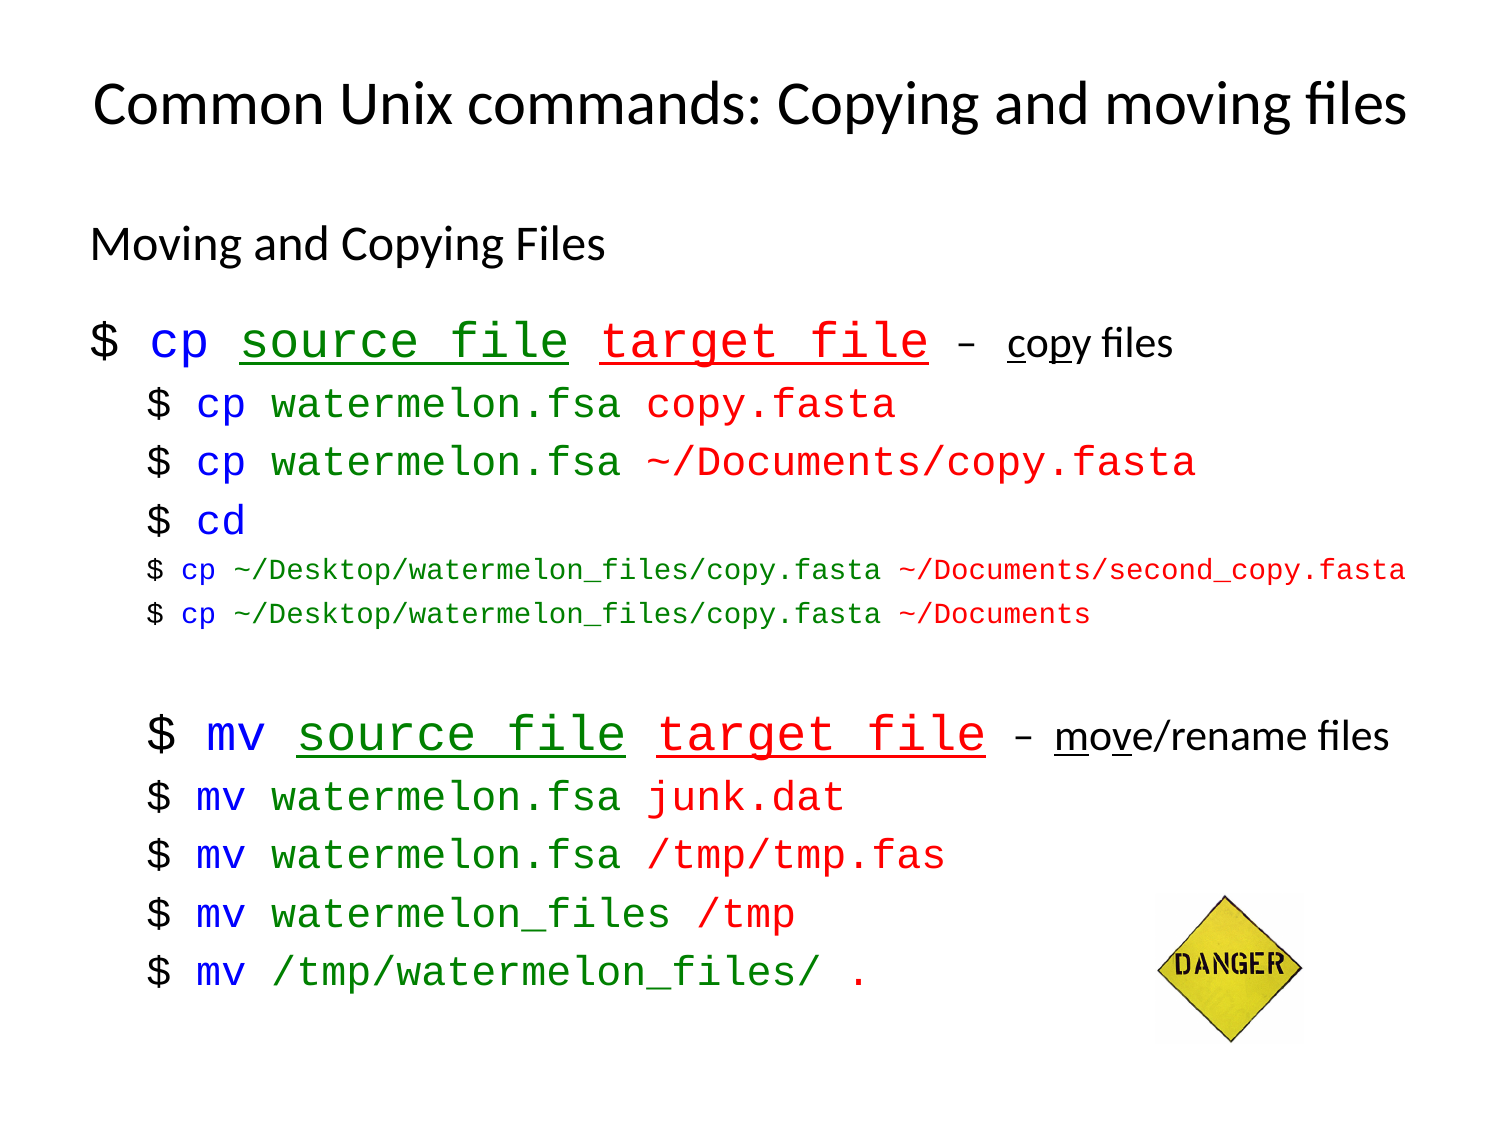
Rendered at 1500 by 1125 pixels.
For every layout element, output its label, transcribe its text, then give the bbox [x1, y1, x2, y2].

title Common Unix commands: Copying and moving files [59, 28, 1444, 171]
picture [1154, 892, 1304, 1044]
text_box Moving and Copying Files $ cp source file target file – copy files $ cp watermelon.fsa copy.fasta $ cp watermelon.fsa ~/Documents/copy.fasta $ cd $ cp ~/Desktop/watermelon_files/copy.fasta ~/Documents/second_copy.fasta $ cp ~/Desktop/watermelon_files/copy.fasta ~/Documents $ mv source file target file – move/rename files $ mv watermelon.fsa junk.dat $ mv watermelon.fsa /tmp/tmp.fas $ mv watermelon_files /tmp $ mv /tmp/watermelon_files/ . [37, 203, 1469, 1002]
